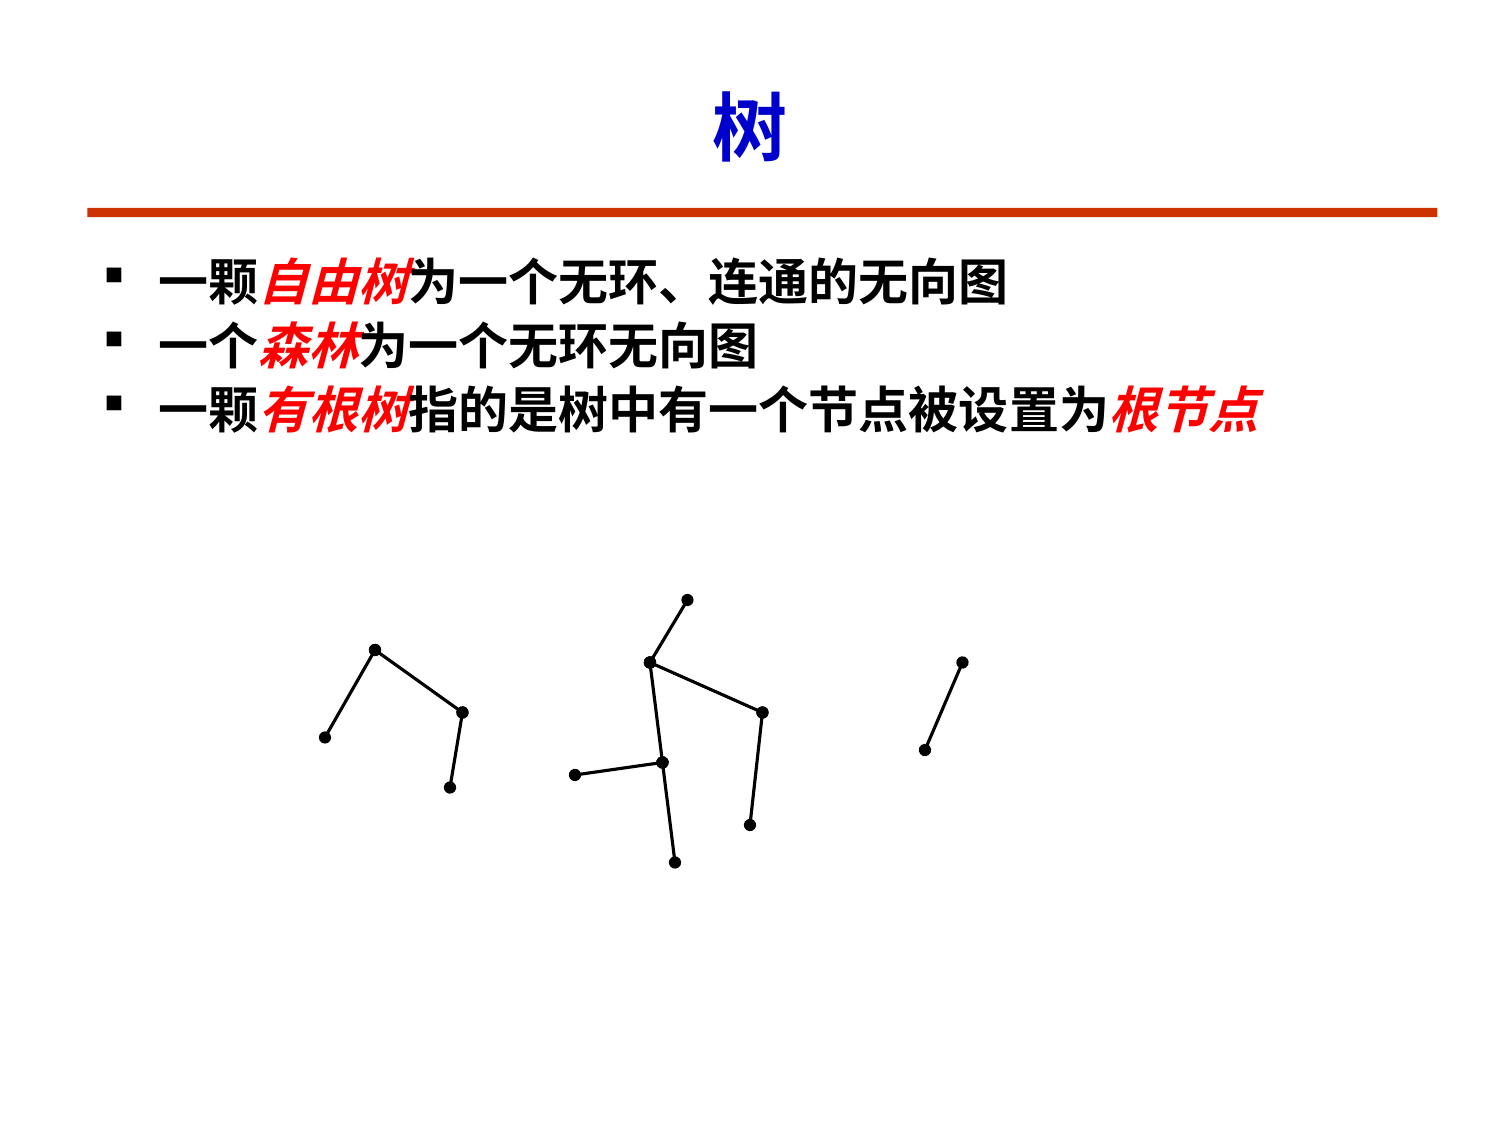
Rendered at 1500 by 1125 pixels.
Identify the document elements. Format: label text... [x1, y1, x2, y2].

title 树 [112, 50, 1388, 200]
list 一颗自由树为一个无环、连通的无向图 一个森林为一个无环无向图 一颗有根树指的是树中有一个节点被设置为根节点 [87, 249, 1363, 1025]
text_box [568, 763, 656, 782]
text_box [656, 756, 682, 869]
text_box [368, 643, 457, 709]
text_box [443, 706, 469, 794]
text_box [643, 656, 757, 710]
text_box [743, 706, 769, 832]
text_box [918, 656, 969, 757]
text_box [318, 656, 372, 744]
text_box [653, 593, 694, 657]
